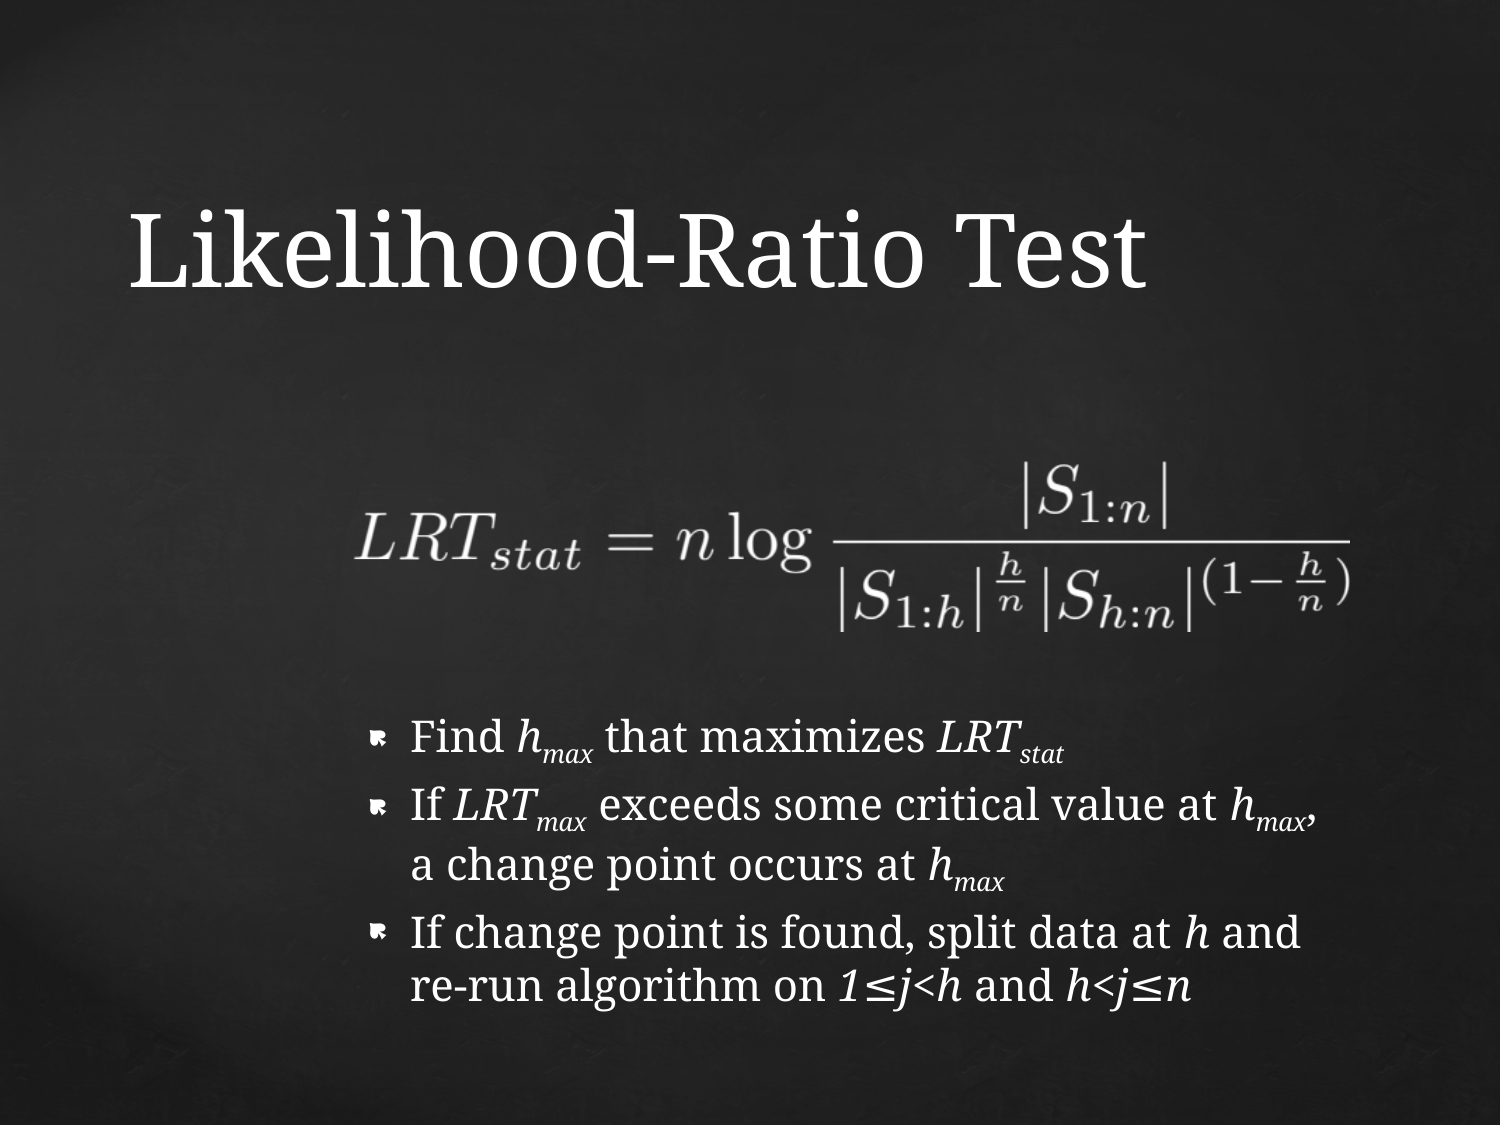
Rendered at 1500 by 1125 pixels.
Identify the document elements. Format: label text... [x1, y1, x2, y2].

text_box Find hmax that maximizes LRTstat If LRTmax exceeds some critical value at hmax, a change point occurs at hmax If change point is found, split data at h and re-run algorithm on 1≤j<h and h<j≤n [350, 687, 1350, 1047]
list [349, 422, 1351, 673]
title Likelihood-Ratio Test [112, 165, 1350, 316]
